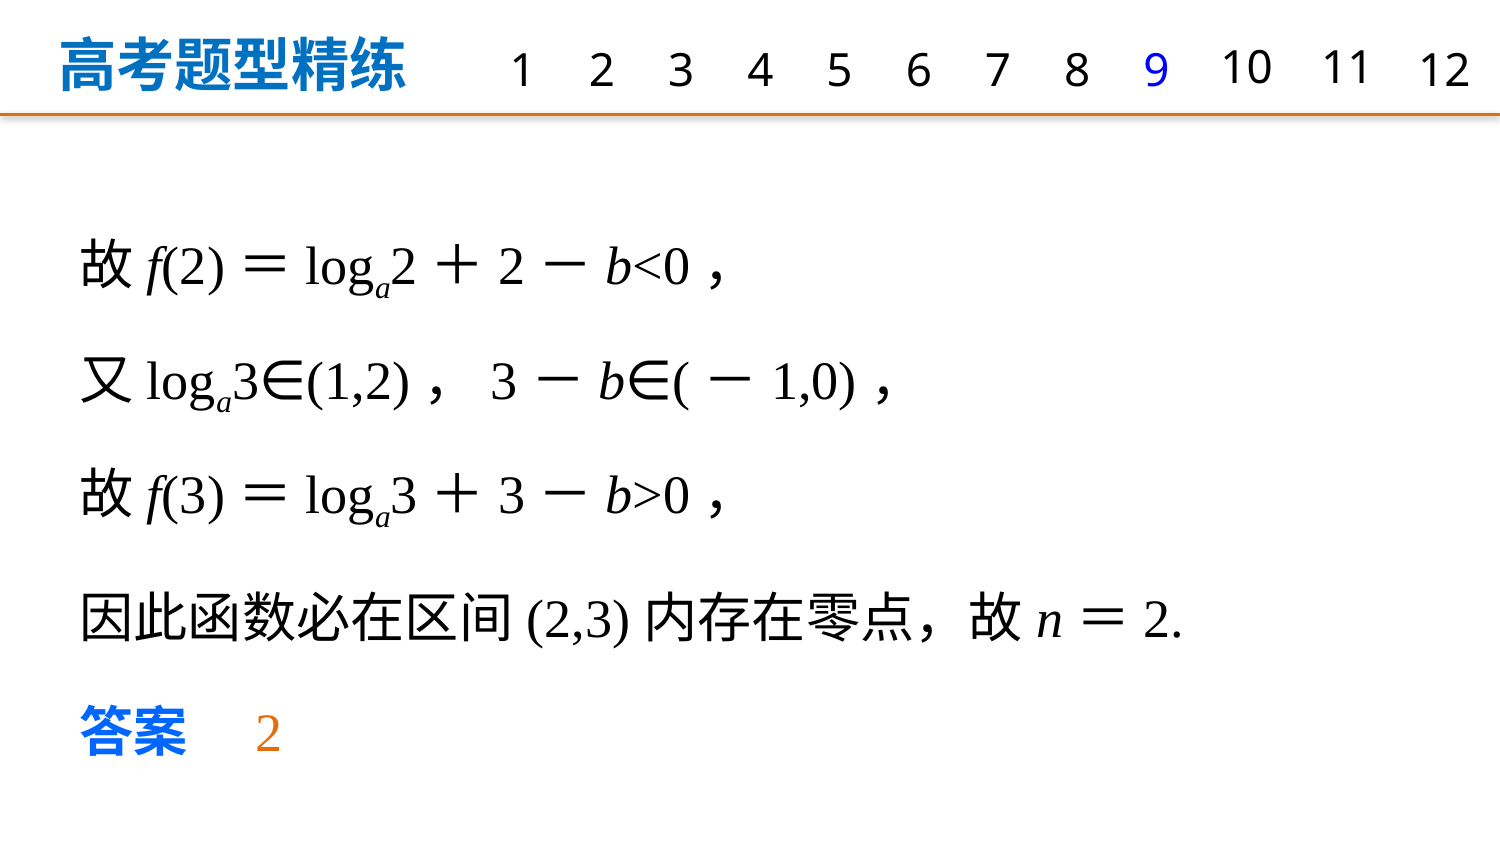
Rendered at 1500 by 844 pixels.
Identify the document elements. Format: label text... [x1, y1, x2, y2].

text_box 高考题型精练 [43, 20, 423, 105]
text_box 6 [884, 36, 954, 106]
text_box 7 [963, 36, 1033, 106]
text_box 8 [1042, 36, 1113, 106]
text_box 3 [646, 36, 716, 106]
text_box 12 [1402, 36, 1486, 106]
text_box 1 [488, 36, 558, 106]
text_box 9 [1121, 36, 1192, 106]
text_box 5 [804, 36, 875, 106]
text_box 2 [567, 36, 637, 106]
text_box 10 [1201, 36, 1293, 101]
text_box 故f(2)＝loga2＋2－b<0， 又loga3∈(1,2)，3－b∈(－1,0)， 故f(3)＝loga3＋3－b>0， 因此函数必在区间(2,3)内存在零点，故n＝2. 答案 2 [64, 182, 1421, 771]
text_box 11 [1301, 36, 1394, 101]
text_box 4 [725, 36, 796, 106]
